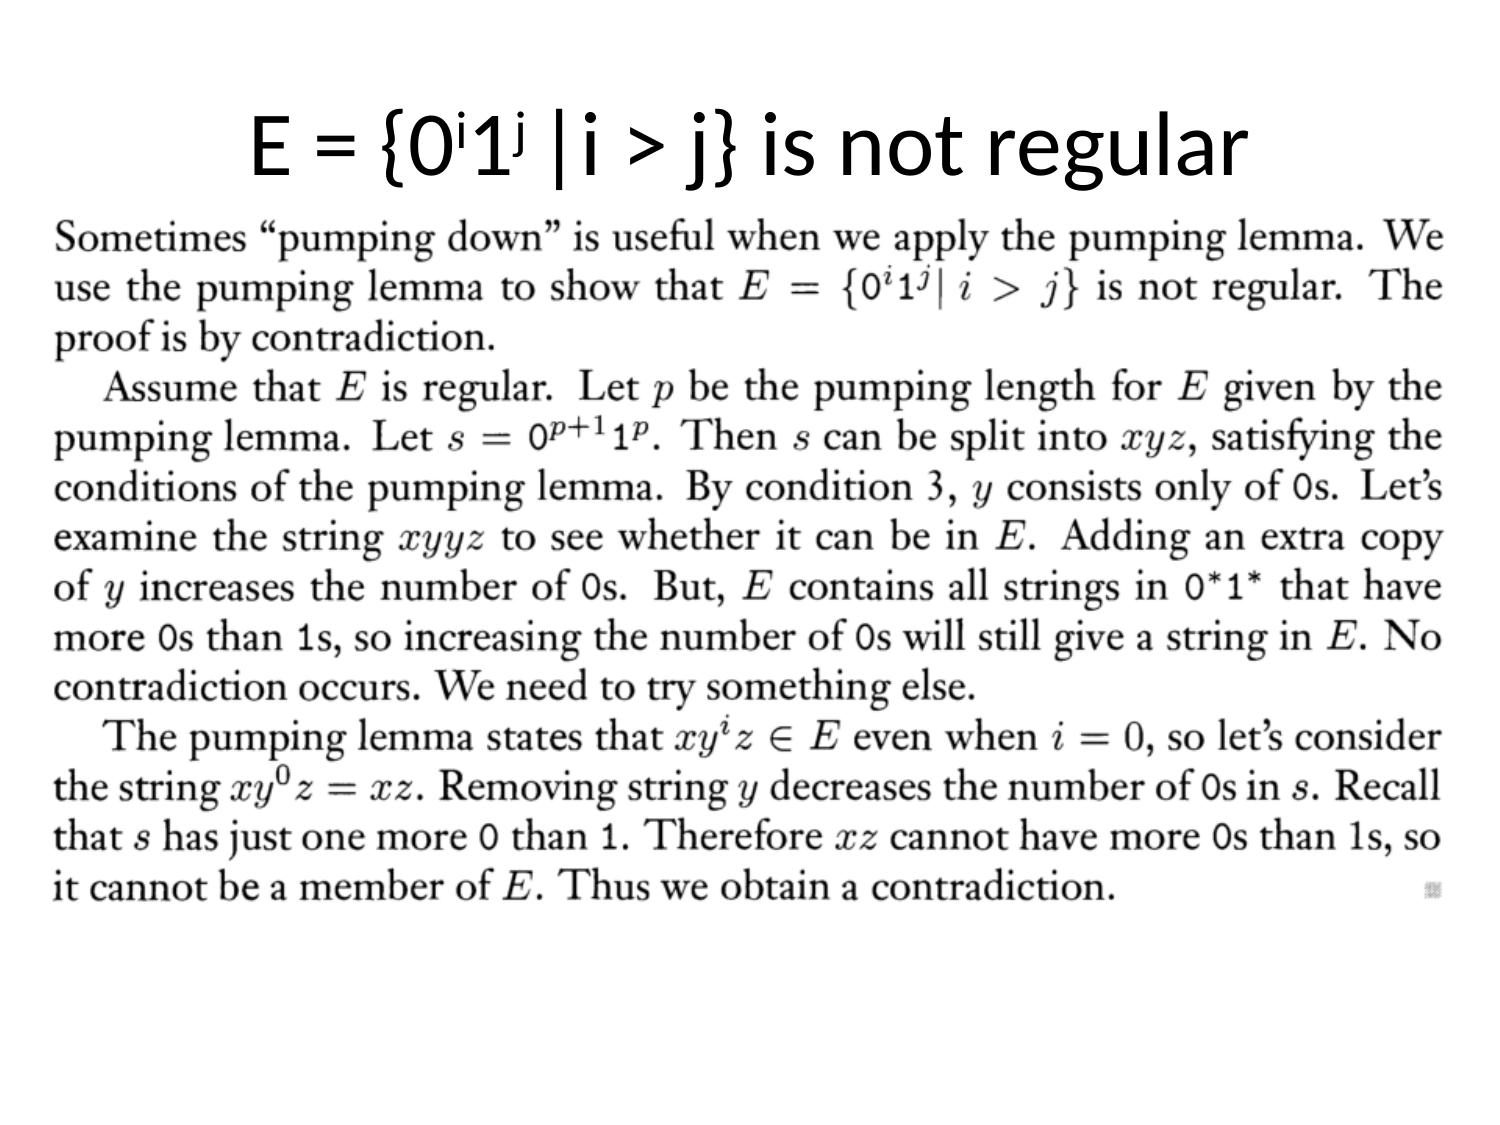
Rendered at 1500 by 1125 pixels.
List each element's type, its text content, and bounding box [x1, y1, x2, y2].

title E = {0i1j |i > j} is not regular [75, 45, 1425, 201]
picture [38, 202, 1462, 923]
